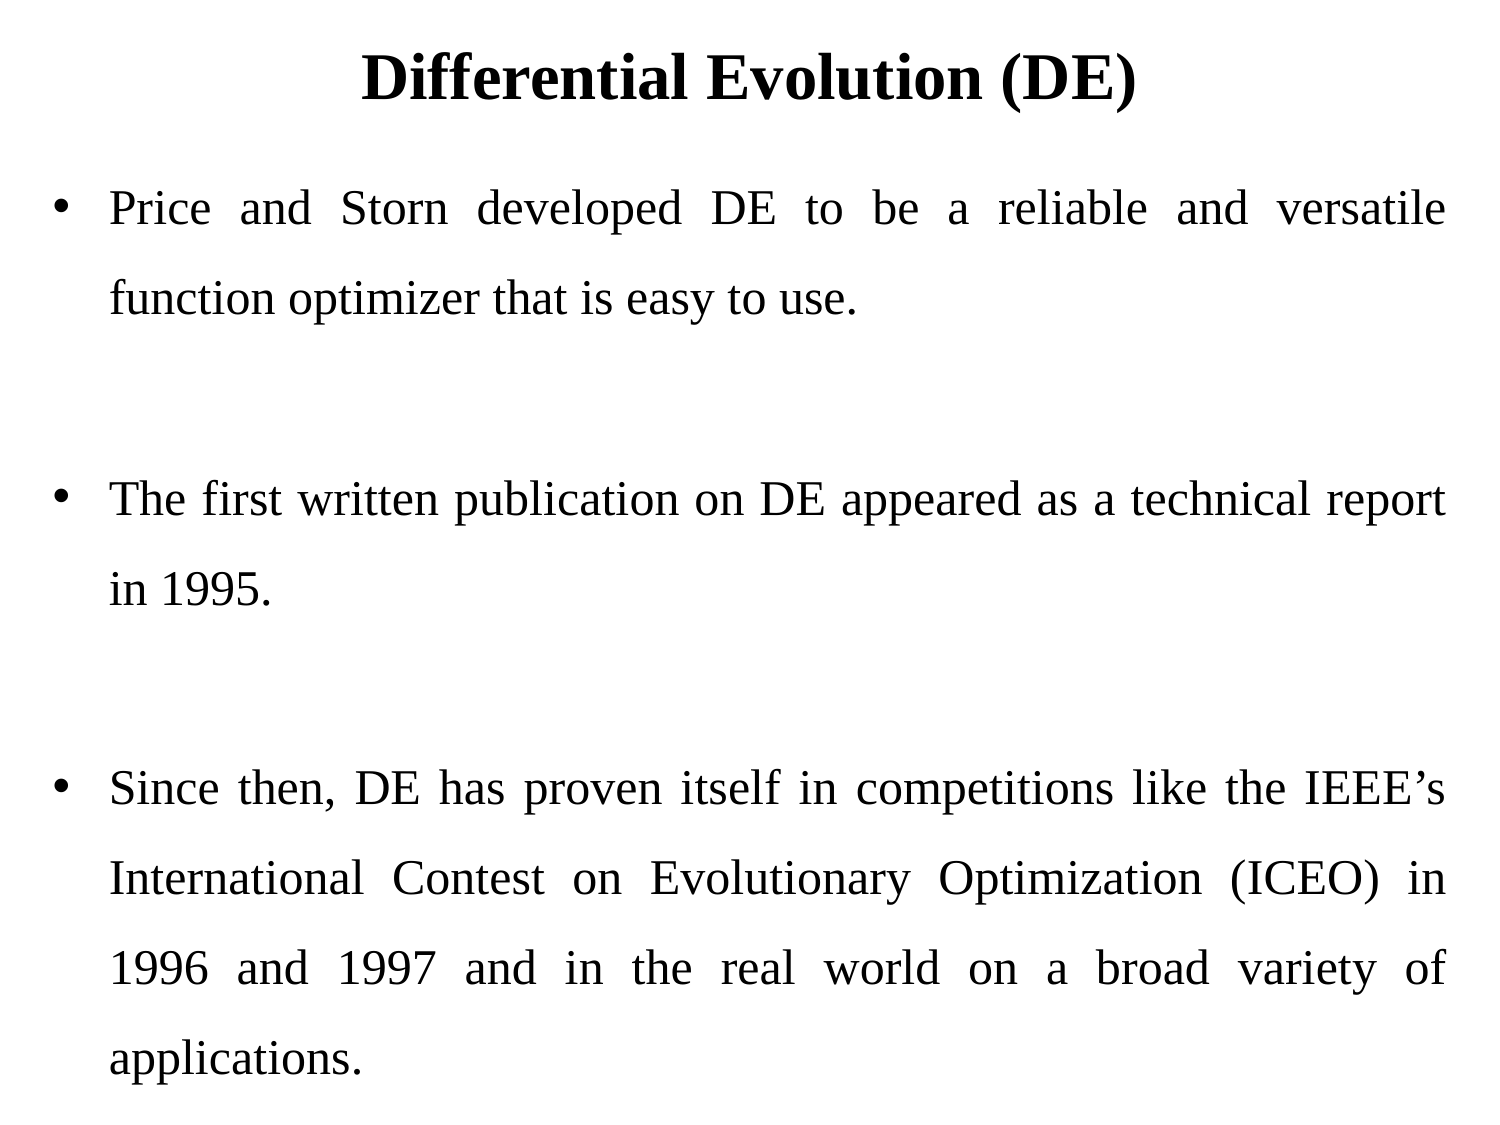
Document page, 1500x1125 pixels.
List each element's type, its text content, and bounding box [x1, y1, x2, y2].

list Price and Storn developed DE to be a reliable and versatile function optimizer that is easy to use. The first written publication on DE appeared as a technical report in 1995. Since then, DE has proven itself in competitions like the IEEE’s International Contest on Evolutionary Optimization (ICEO) in 1996 and 1997 and in the real world on a broad variety of applications. [37, 137, 1463, 1101]
title Differential Evolution (DE) [74, 19, 1426, 126]
